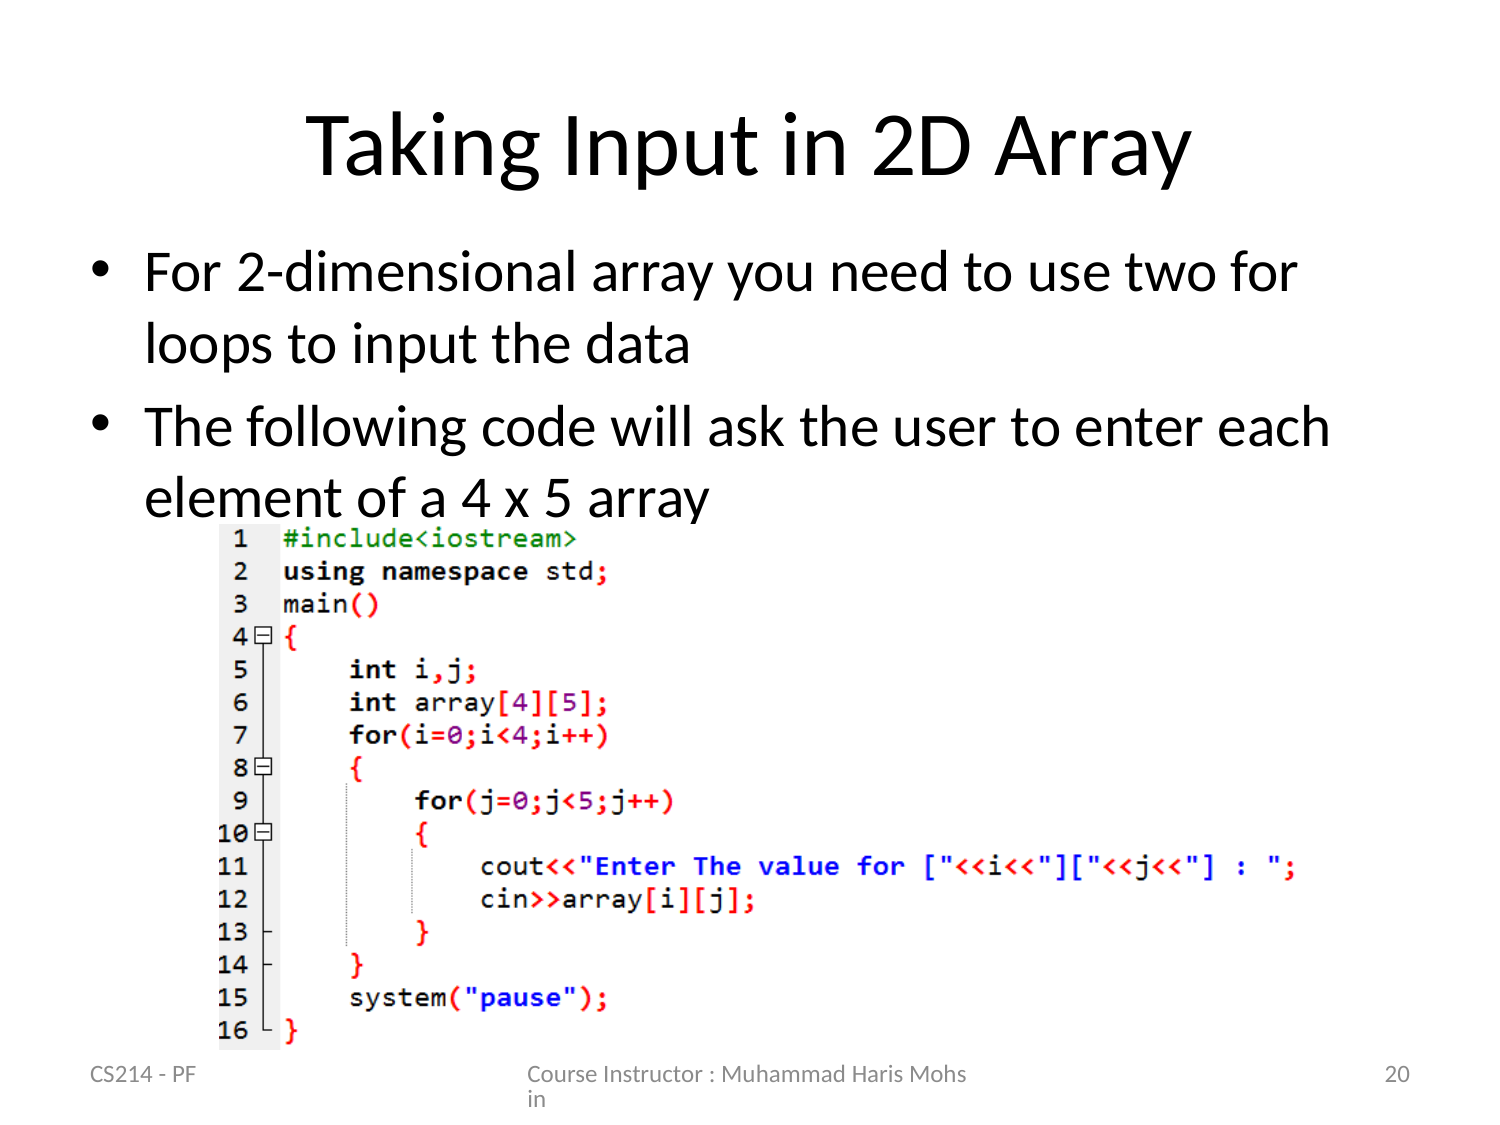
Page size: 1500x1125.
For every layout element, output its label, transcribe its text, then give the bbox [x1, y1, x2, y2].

footer Course Instructor : Muhammad Haris Mohsin [512, 1059, 988, 1103]
picture [219, 524, 1301, 1051]
slide_number CS214 - PF [75, 1042, 425, 1103]
slide_number 20 [1074, 1042, 1425, 1103]
list For 2-dimensional array you need to use two for loops to input the data The following code will ask the user to enter each element of a 4 x 5 array [75, 224, 1425, 538]
title Taking Input in 2D Array [75, 45, 1425, 224]
